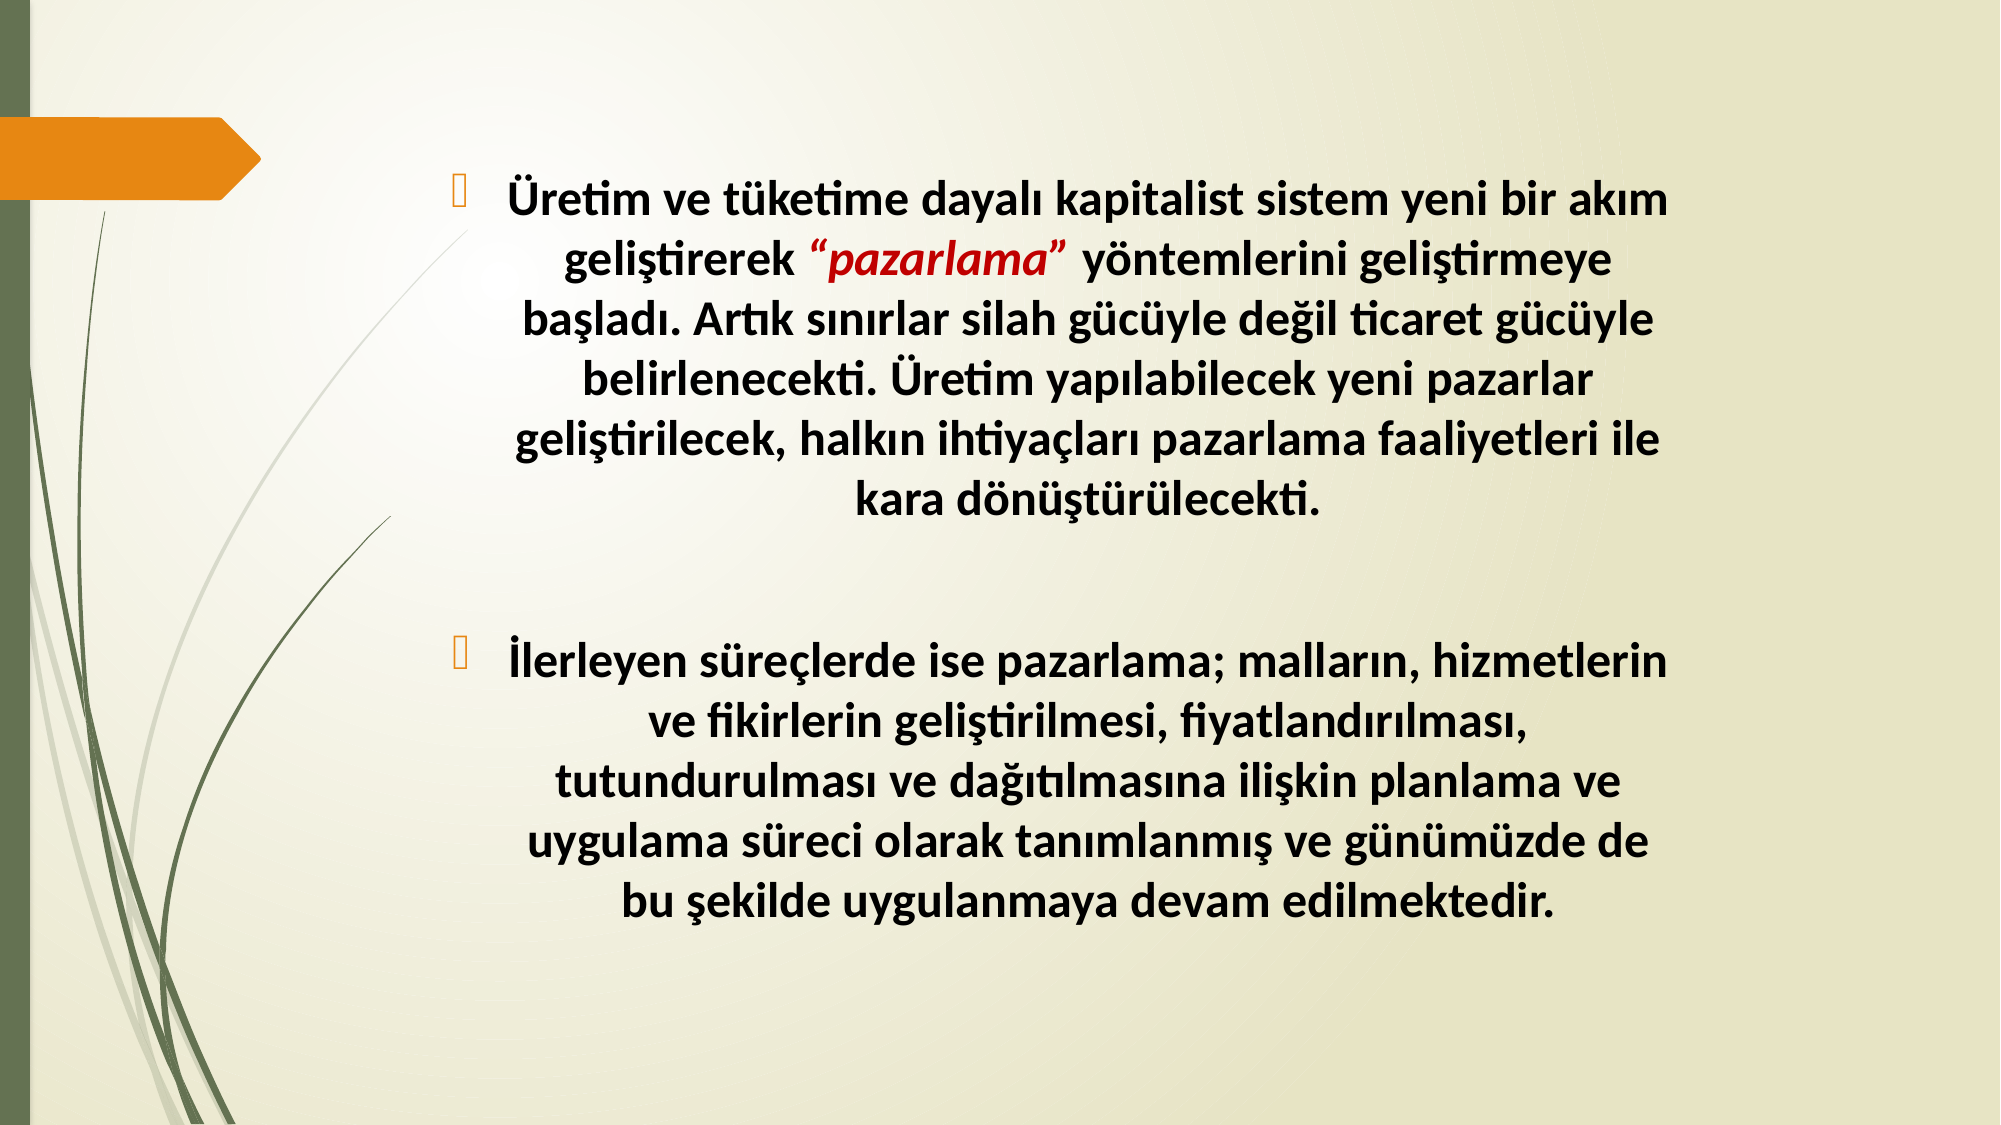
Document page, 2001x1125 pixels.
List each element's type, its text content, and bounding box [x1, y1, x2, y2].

list Üretim ve tüketime dayalı kapitalist sistem yeni bir akım geliştirerek “pazarlama” yöntemlerini geliştirmeye başladı. Artık sınırlar silah gücüyle değil ticaret gücüyle belirlenecekti. Üretim yapılabilecek yeni pazarlar geliştirilecek, halkın ihtiyaçları pazarlama faaliyetleri ile kara dönüştürülecekti. İlerleyen süreçlerde ise pazarlama; malların, hizmetlerin ve fikirlerin geliştirilmesi, fiyatlandırılması, tutundurulması ve dağıtılmasına ilişkin planlama ve uygulama süreci olarak tanımlanmış ve günümüzde de bu şekilde uygulanmaya devam edilmektedir. [426, 158, 1696, 996]
